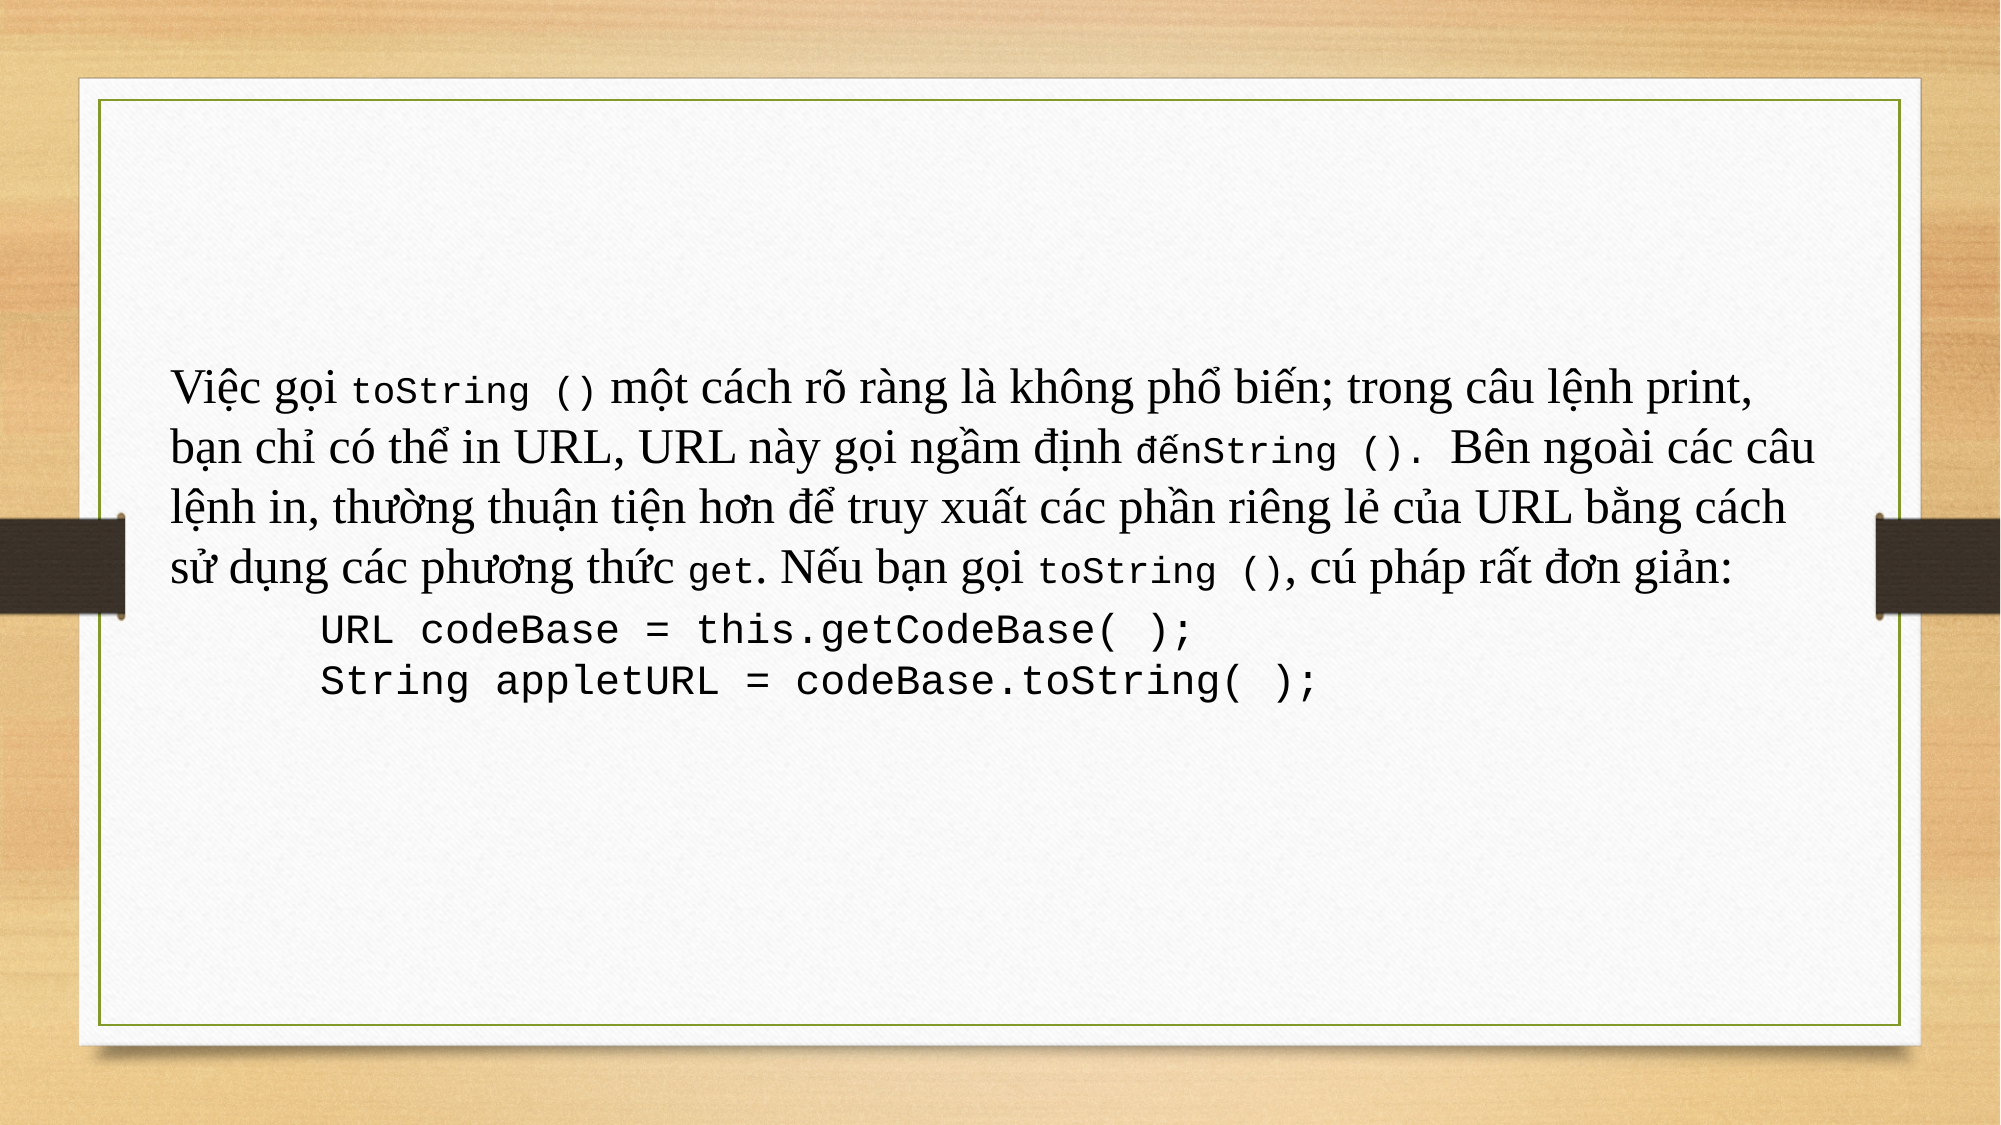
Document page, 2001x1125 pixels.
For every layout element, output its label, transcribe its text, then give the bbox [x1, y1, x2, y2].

picture [0, 0, 2001, 1125]
text_box Việc gọi toString () một cách rõ ràng là không phổ biến; trong câu lệnh print, bạn chỉ có thể in URL, URL này gọi ngầm định đếnString (). Bên ngoài các câu lệnh in, thường thuận tiện hơn để truy xuất các phần riêng lẻ của URL bằng cách sử dụng các phương thức get. Nếu bạn gọi toString (), cú pháp rất đơn giản: URL codeBase = this.getCodeBase( ); String appletURL = codeBase.toString( ); [155, 345, 1845, 711]
